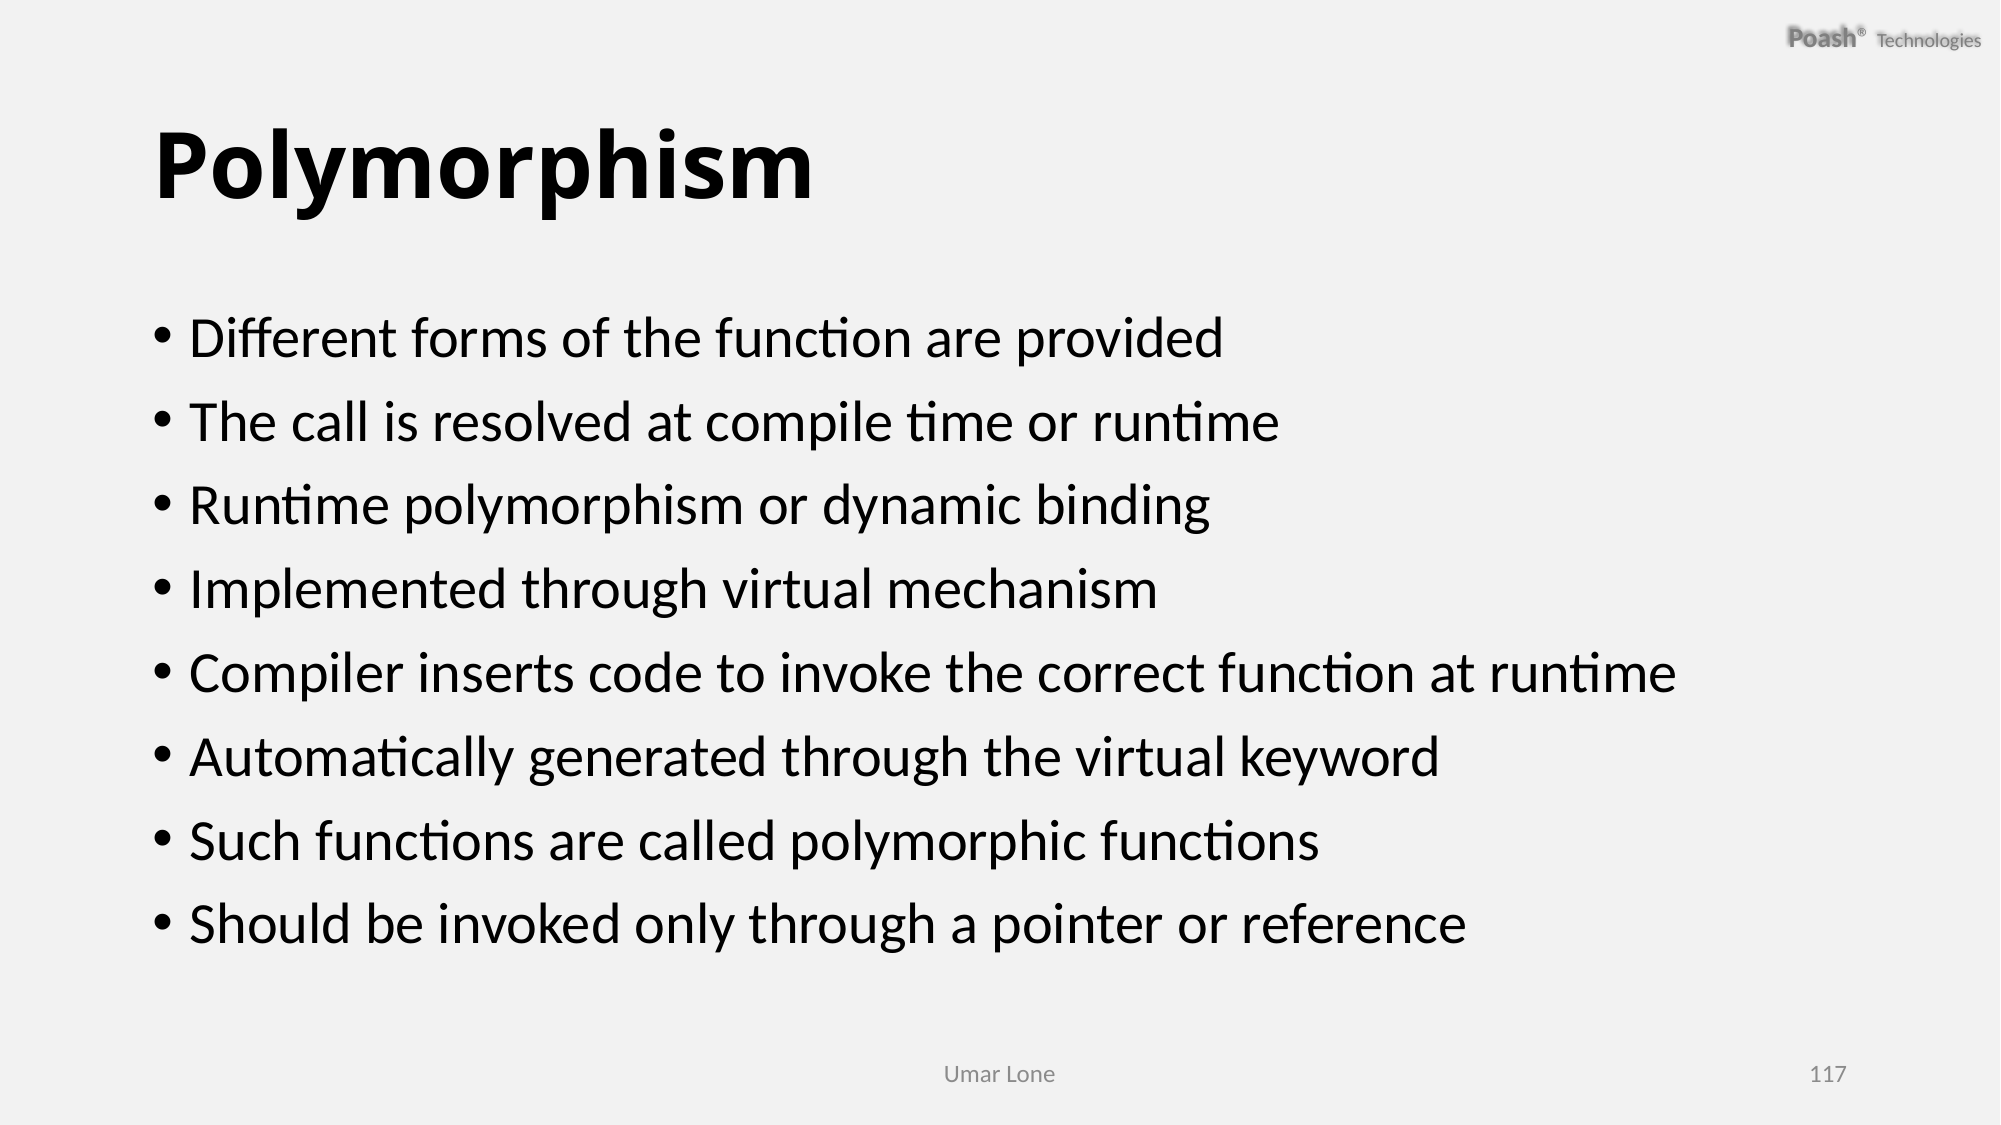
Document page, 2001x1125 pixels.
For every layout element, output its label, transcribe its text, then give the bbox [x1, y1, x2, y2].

title Polymorphism [137, 59, 1863, 278]
list Different forms of the function are provided The call is resolved at compile time or runtime Runtime polymorphism or dynamic binding Implemented through virtual mechanism Compiler inserts code to invoke the correct function at runtime Automatically generated through the virtual keyword Such functions are called polymorphic functions Should be invoked only through a pointer or reference [137, 299, 1863, 1014]
footer Umar Lone [662, 1042, 1338, 1103]
slide_number 117 [1412, 1042, 1863, 1103]
